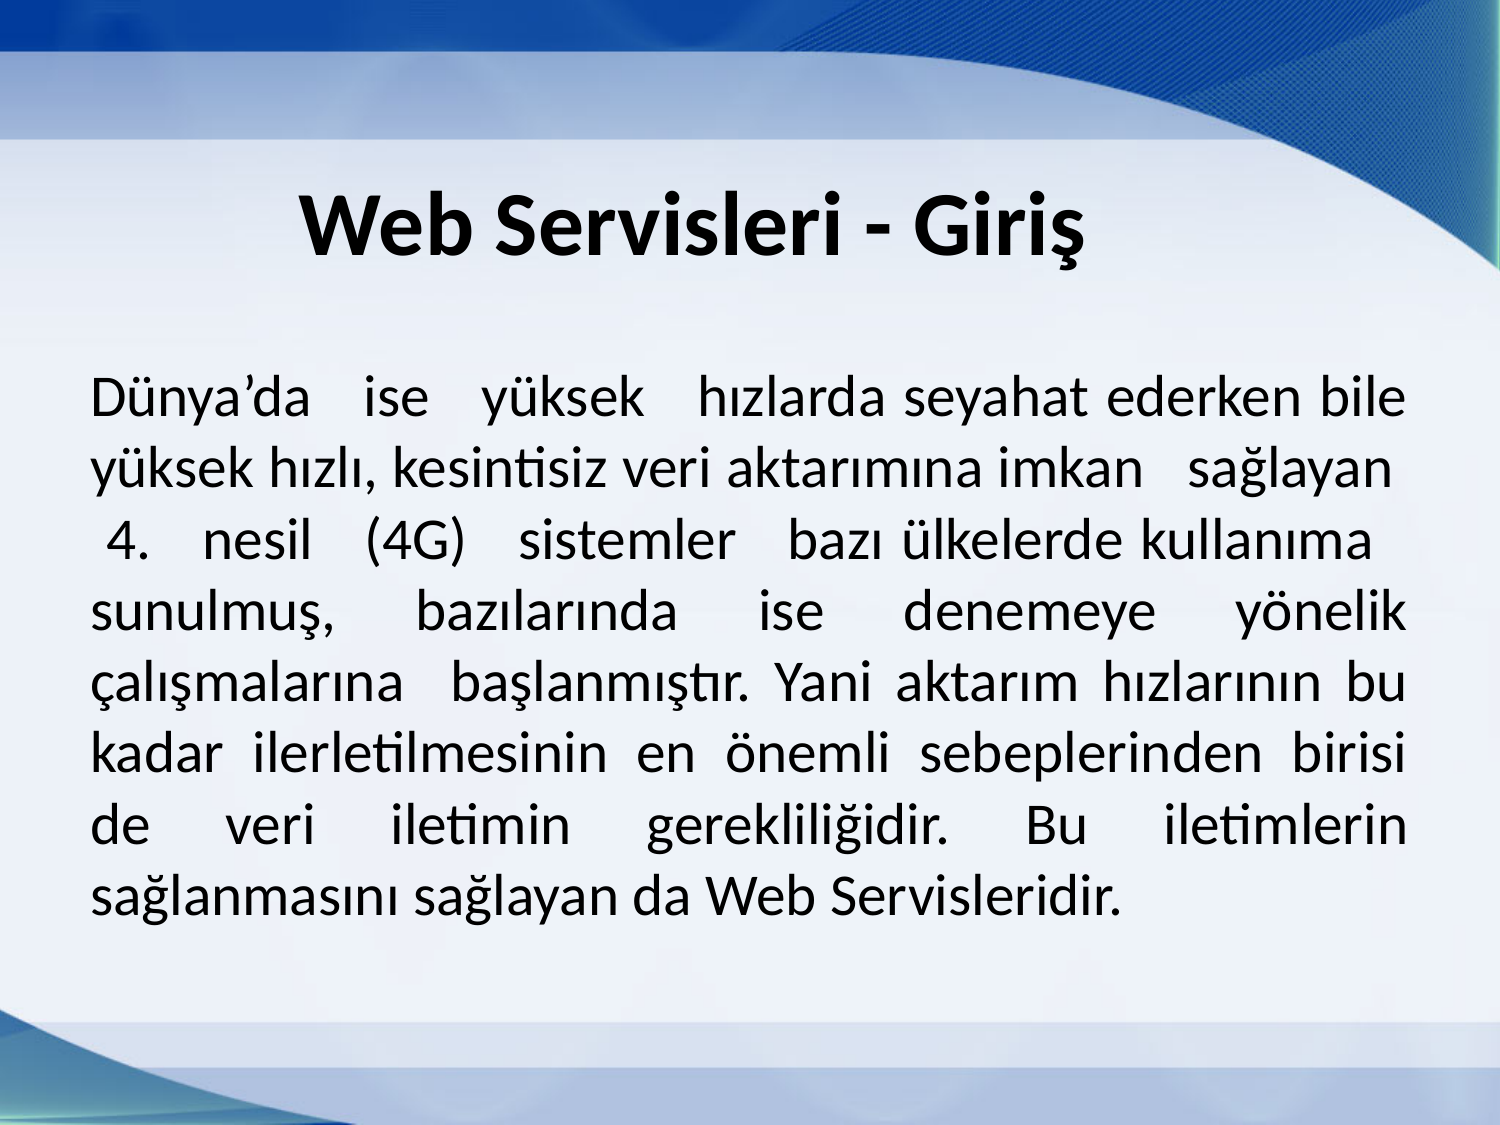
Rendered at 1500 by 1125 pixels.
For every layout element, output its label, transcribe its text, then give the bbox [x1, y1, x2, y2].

list Dünya’da ise yüksek hızlarda seyahat ederken bile yüksek hızlı, kesintisiz veri aktarımına imkan sağlayan 4. nesil (4G) sistemler bazı ülkelerde kullanıma sunulmuş, bazılarında ise denemeye yönelik çalışmalarına başlanmıştır. Yani aktarım hızlarının bu kadar ilerletilmesinin en önemli sebeplerinden birisi de veri iletimin gerekliliğidir. Bu iletimlerin sağlanmasını sağlayan da Web Servisleridir. [75, 349, 1425, 1005]
picture [0, 0, 1500, 1125]
title Web Servisleri - Giriş [17, 125, 1368, 313]
